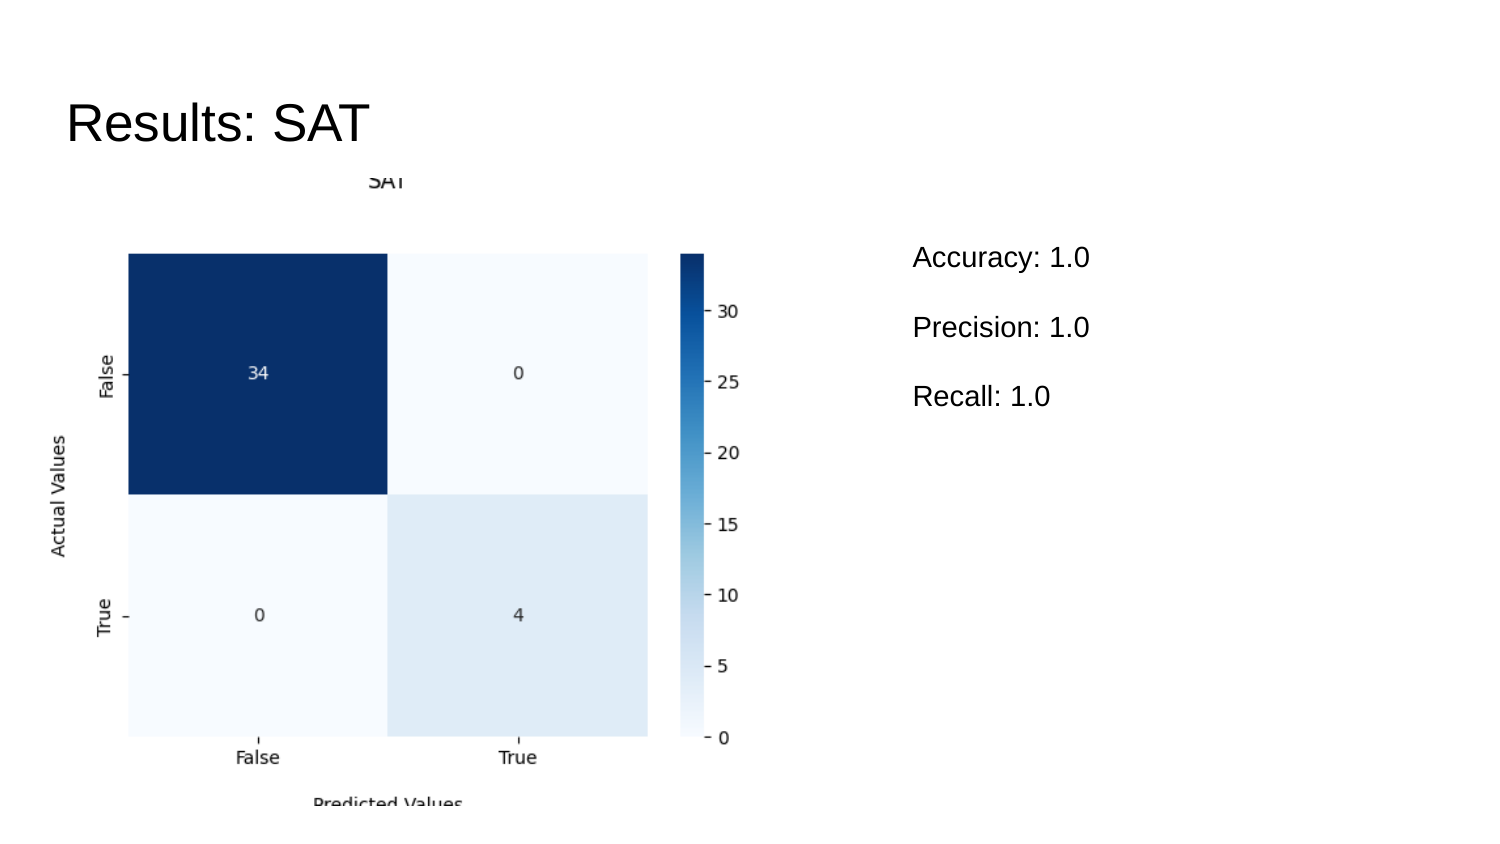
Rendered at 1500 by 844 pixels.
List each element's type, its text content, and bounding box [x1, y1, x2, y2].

title Results: SAT [51, 72, 1449, 167]
text_box Accuracy: 1.0 Precision: 1.0 Recall: 1.0 [897, 222, 1383, 428]
picture [24, 178, 861, 806]
